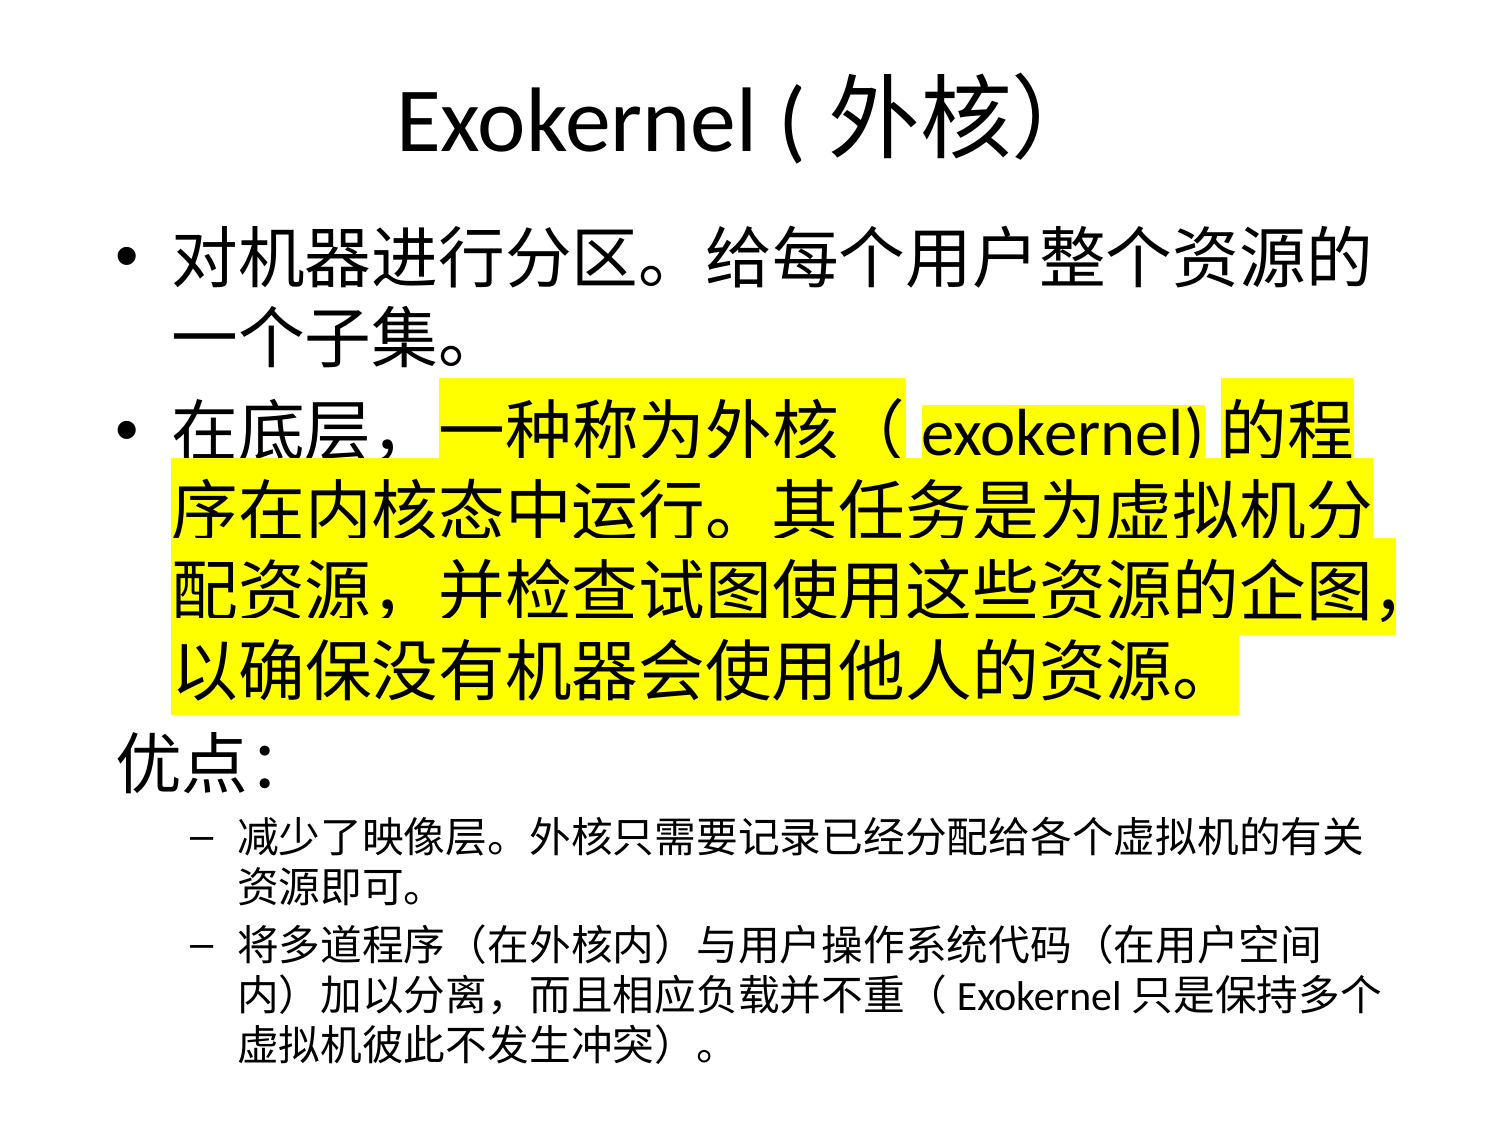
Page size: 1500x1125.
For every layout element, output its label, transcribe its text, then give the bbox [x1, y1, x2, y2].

title Exokernel (外核） [74, 44, 1426, 185]
list 对机器进行分区。给每个用户整个资源的一个子集。 在底层，一种称为外核（exokernel)的程序在内核态中运行。其任务是为虚拟机分配资源，并检查试图使用这些资源的企图，以确保没有机器会使用他人的资源。 优点： 减少了映像层。外核只需要记录已经分配给各个虚拟机的有关资源即可。 将多道程序（在外核内）与用户操作系统代码（在用户空间内）加以分离，而且相应负载并不重（Exokernel只是保持多个虚拟机彼此不发生冲突）。 [100, 207, 1412, 1071]
